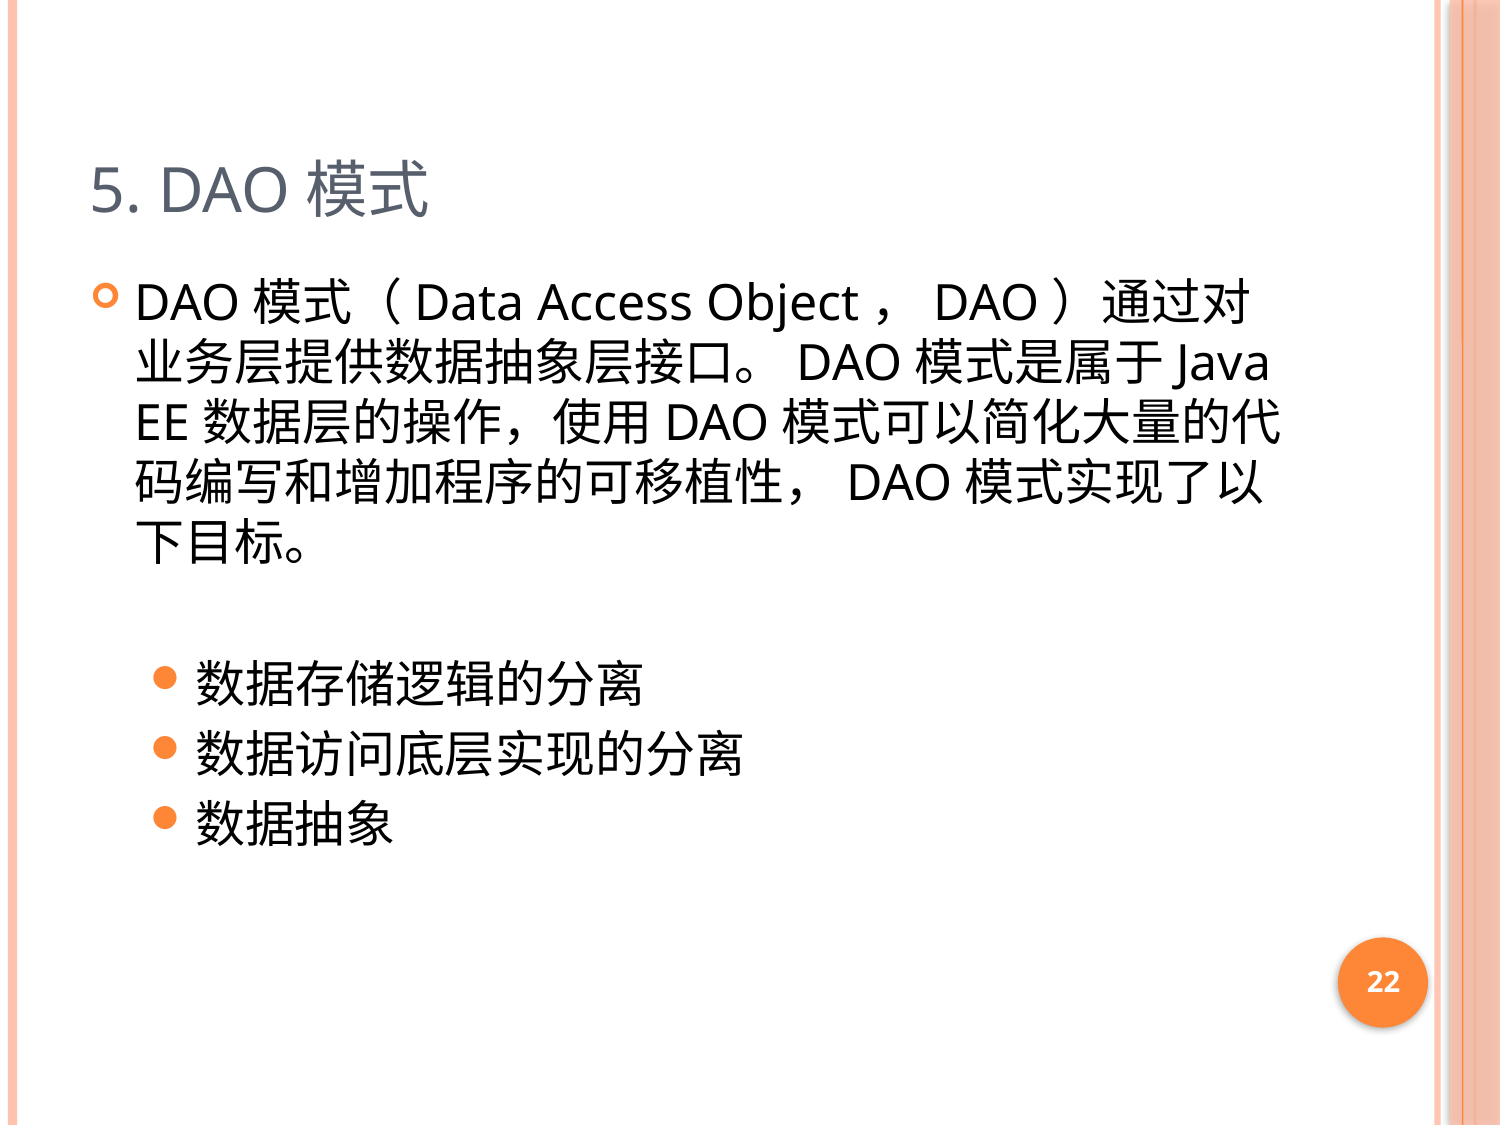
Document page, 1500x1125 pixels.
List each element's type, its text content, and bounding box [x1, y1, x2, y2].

title 5. DAO模式 [75, 45, 1300, 233]
slide_number 22 [1333, 940, 1434, 1026]
list DAO模式（Data Access Object，DAO）通过对业务层提供数据抽象层接口。DAO模式是属于Java EE数据层的操作，使用DAO模式可以简化大量的代码编写和增加程序的可移植性，DAO模式实现了以下目标。 数据存储逻辑的分离 数据访问底层实现的分离 数据抽象 [74, 262, 1301, 1063]
